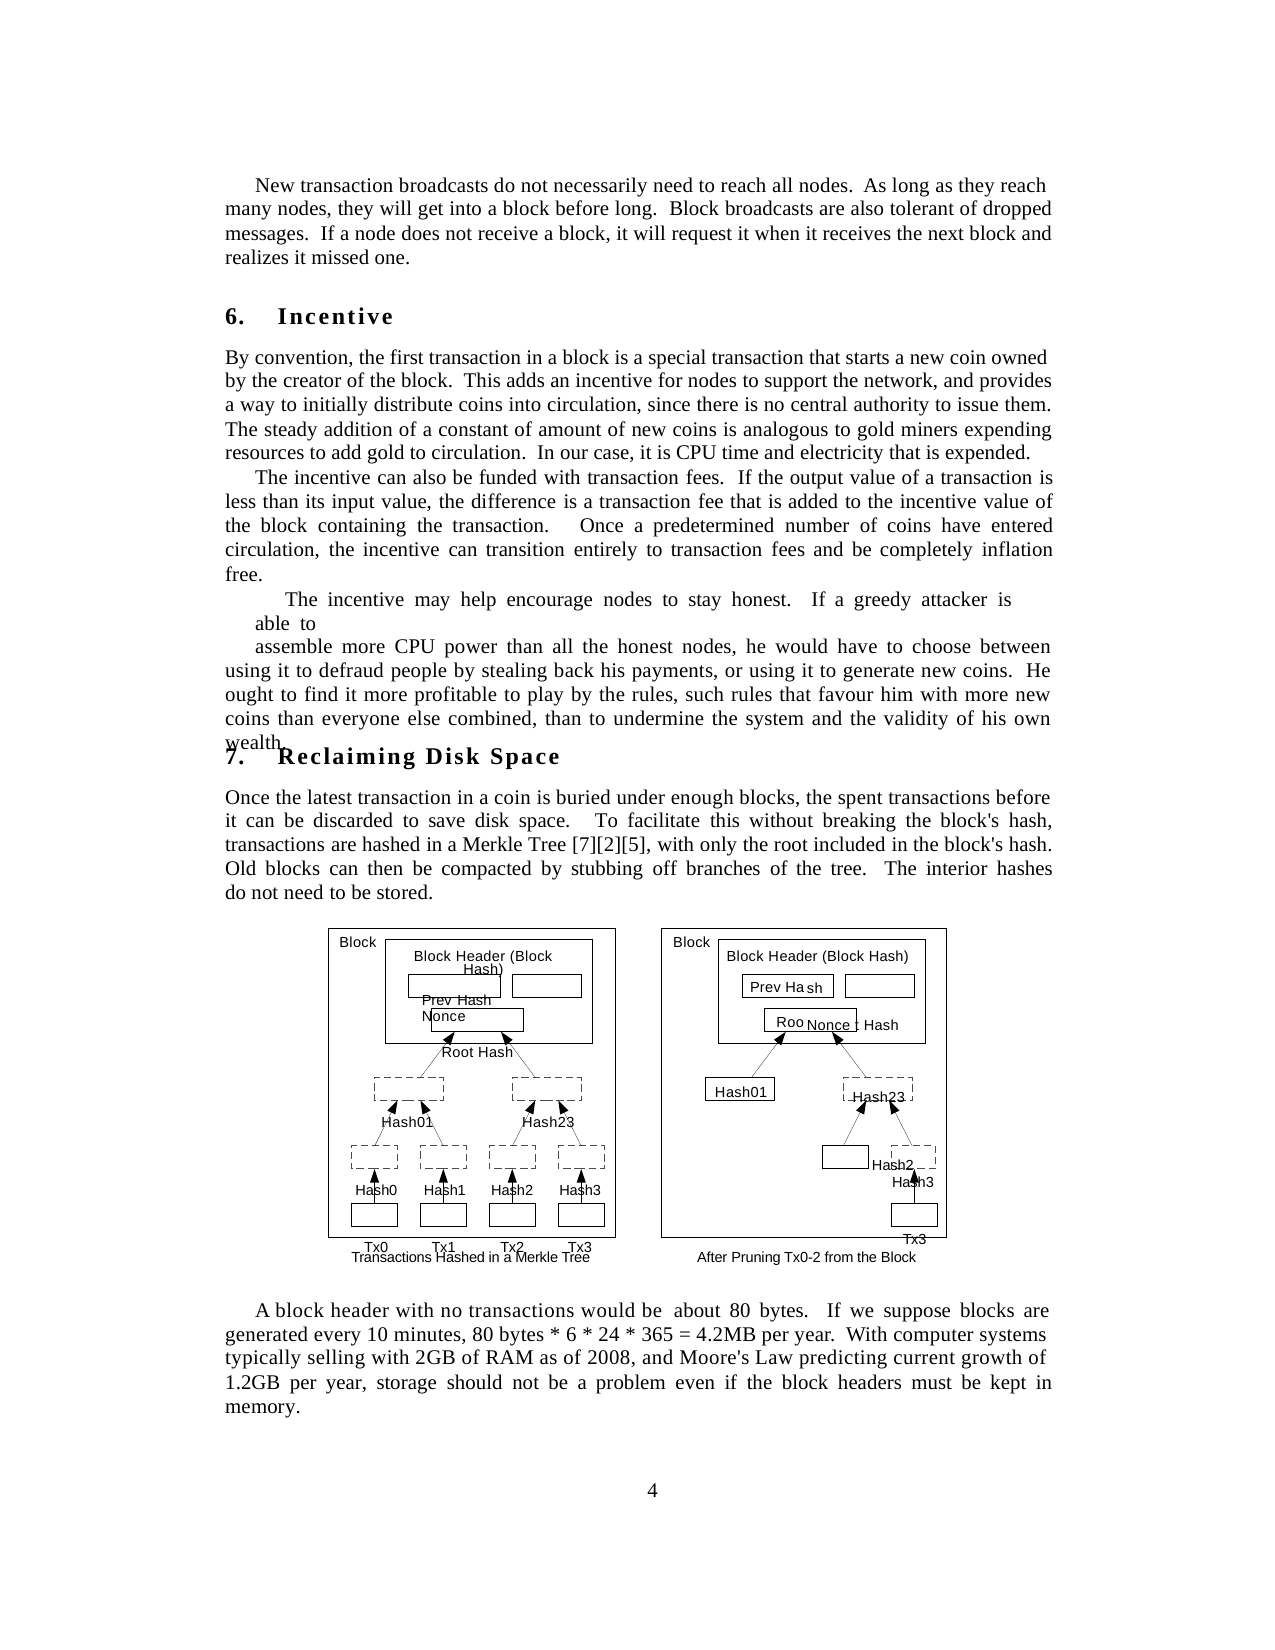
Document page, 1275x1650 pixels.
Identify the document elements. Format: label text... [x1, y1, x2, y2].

text_box Incentive [275, 301, 402, 330]
text_box Block Block Header (Block Hash) Prev Hash Nonce Root Hash Hash01 Hash23 Hash0 Hash1 Hash2 Hash3 Tx0 Tx1 Tx2 Tx3 [328, 928, 616, 1238]
text_box Transactions Hashed in a Merkle Tree [349, 1249, 599, 1269]
text_box generated every 10 minutes, 80 bytes * 6 * 24 * 365 = 4.2MB per year. With computer systems typically selling with 2GB of RAM as of 2008, and Moore's Law predicting current growth of 1.2GB per year, storage should not be a problem even if the block headers must be kept in memory. [223, 1321, 1056, 1420]
text_box 4 [645, 1476, 664, 1502]
text_box about 80 bytes. If we suppose blocks are [671, 1297, 1055, 1321]
text_box 6. [223, 301, 252, 330]
text_box Block Block Head Prev Ha Roo Hash01 [661, 928, 804, 1238]
text_box By convention, the first transaction in a block is a special transaction that starts a new coin owned by the creator of the block. This adds an incentive for nodes to support the network, and provides a way to initially distribute coins into circulation, since there is no central authority to issue them. The steady addition of a constant of amount of new coins is analogous to gold miners expending resources to add gold to circulation. In our case, it is CPU time and electricity that is expended. The incentive can also be funded with transaction fees. If the output value of a transaction is less than its input value, the difference is a transaction fee that is added to the incentive value of the block containing the transaction. Once a predetermined number of coins have entered circulation, the incentive can transition entirely to transaction fees and be completely inflation free. The incentive may help encourage nodes to stay honest. If a greedy attacker is able to assemble more CPU power than all the honest nodes, he would have to choose between using it to defraud people by stealing back his payments, or using it to generate new coins. He ought to find it more profitable to play by the rules, such rules that favour him with more new coins than everyone else combined, than to undermine the system and the validity of his own wealth. [223, 344, 1054, 710]
text_box After Pruning Tx0-2 from the Block [694, 1249, 923, 1269]
text_box Reclaiming Disk Space [275, 740, 570, 769]
text_box Once the latest transaction in a coin is buried under enough blocks, the spent transactions before it can be discarded to save disk space. To facilitate this without breaking the block's hash, transactions are hashed in a Merkle Tree [7][2][5], with only the root included in the block's hash. Old blocks can then be compacted by stubbing off branches of the tree. The interior hashes do not need to be stored. [223, 783, 1054, 906]
text_box New transaction broadcasts do not necessarily need to reach all nodes. As long as they reach many nodes, they will get into a block before long. Block broadcasts are also tolerant of dropped messages. If a node does not receive a block, it will request it when it receives the next block and realizes it missed one. [223, 171, 1055, 270]
text_box 7. [223, 740, 252, 769]
text_box er (Block Hash) sh Nonce t Hash Hash23 Hash2 Hash3 Tx3 [804, 928, 947, 1238]
text_box A block header with no transactions would be [253, 1297, 671, 1321]
